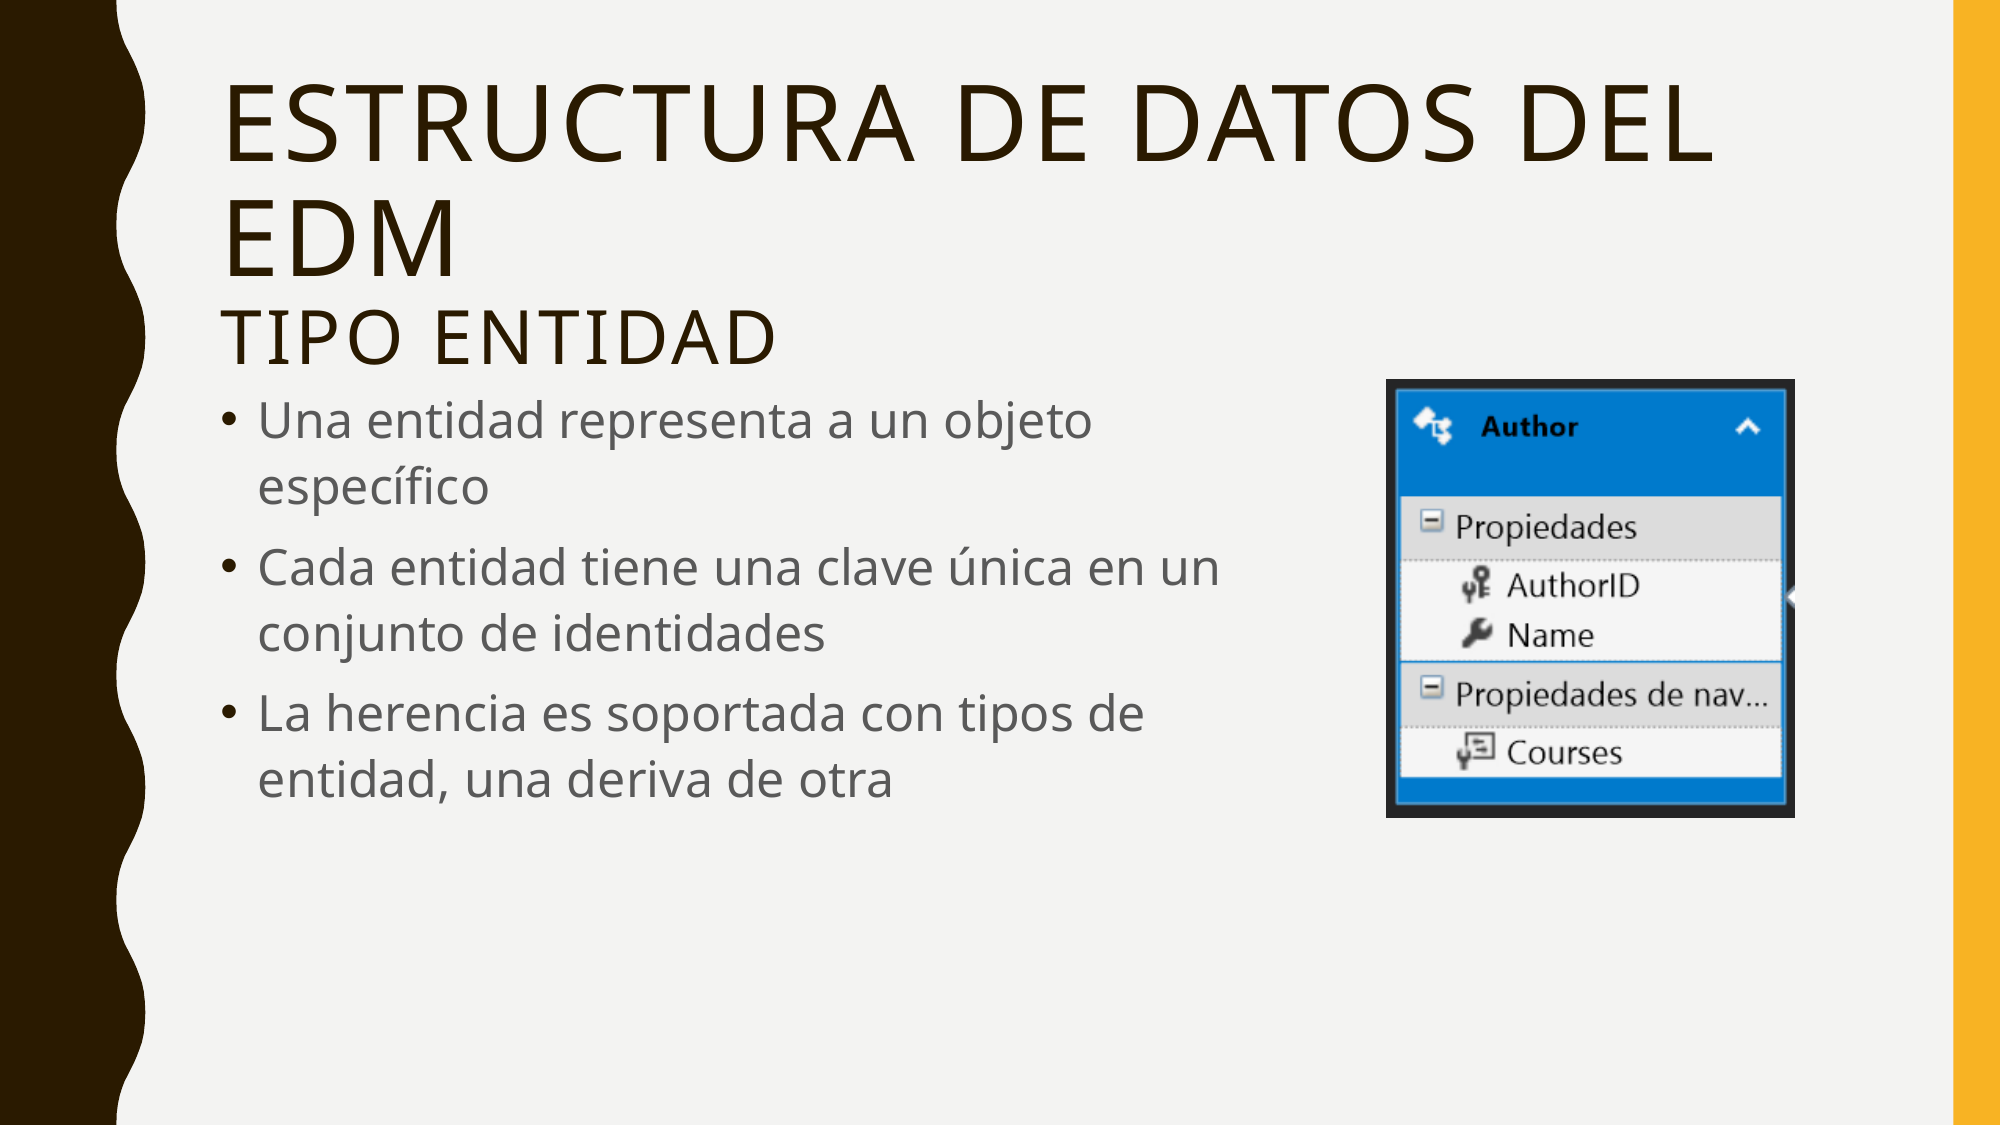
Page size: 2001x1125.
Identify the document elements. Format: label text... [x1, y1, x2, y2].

list Una entidad representa a un objeto específico Cada entidad tiene una clave única en un conjunto de identidades La herencia es soportada con tipos de entidad, una deriva de otra [205, 375, 1244, 965]
title Estructura de datos del edm tipo entidad [205, 62, 1875, 308]
picture [1386, 379, 1795, 818]
